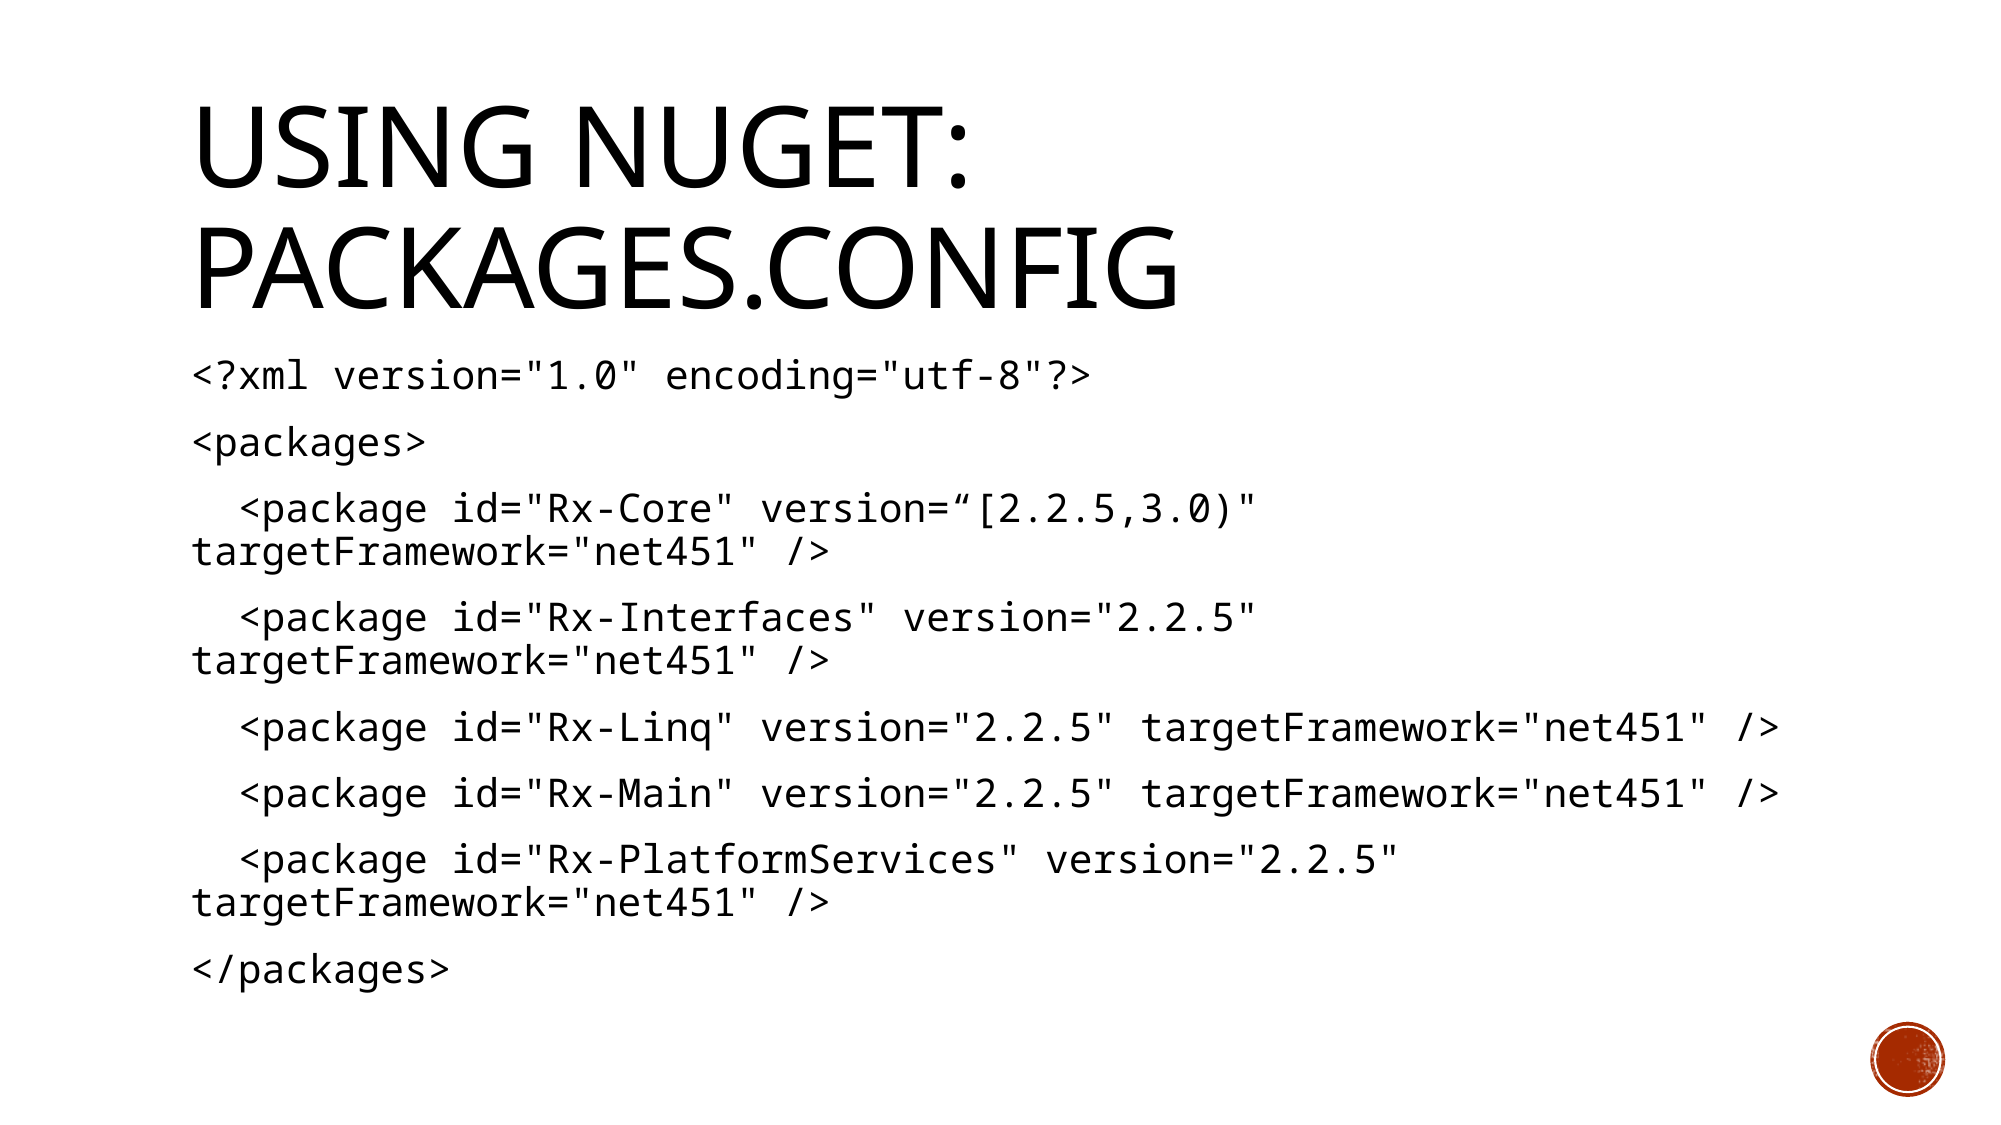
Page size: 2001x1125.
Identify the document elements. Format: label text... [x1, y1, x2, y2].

list ﻿<?xml version="1.0" encoding="utf-8"?> <packages> <package id="Rx-Core" version=“[2.2.5,3.0)" targetFramework="net451" /> <package id="Rx-Interfaces" version="2.2.5" targetFramework="net451" /> <package id="Rx-Linq" version="2.2.5" targetFramework="net451" /> <package id="Rx-Main" version="2.2.5" targetFramework="net451" /> <package id="Rx-PlatformServices" version="2.2.5" targetFramework="net451" /> </packages> [175, 348, 1826, 1013]
title Using nuget: packages.config [175, 79, 1826, 344]
